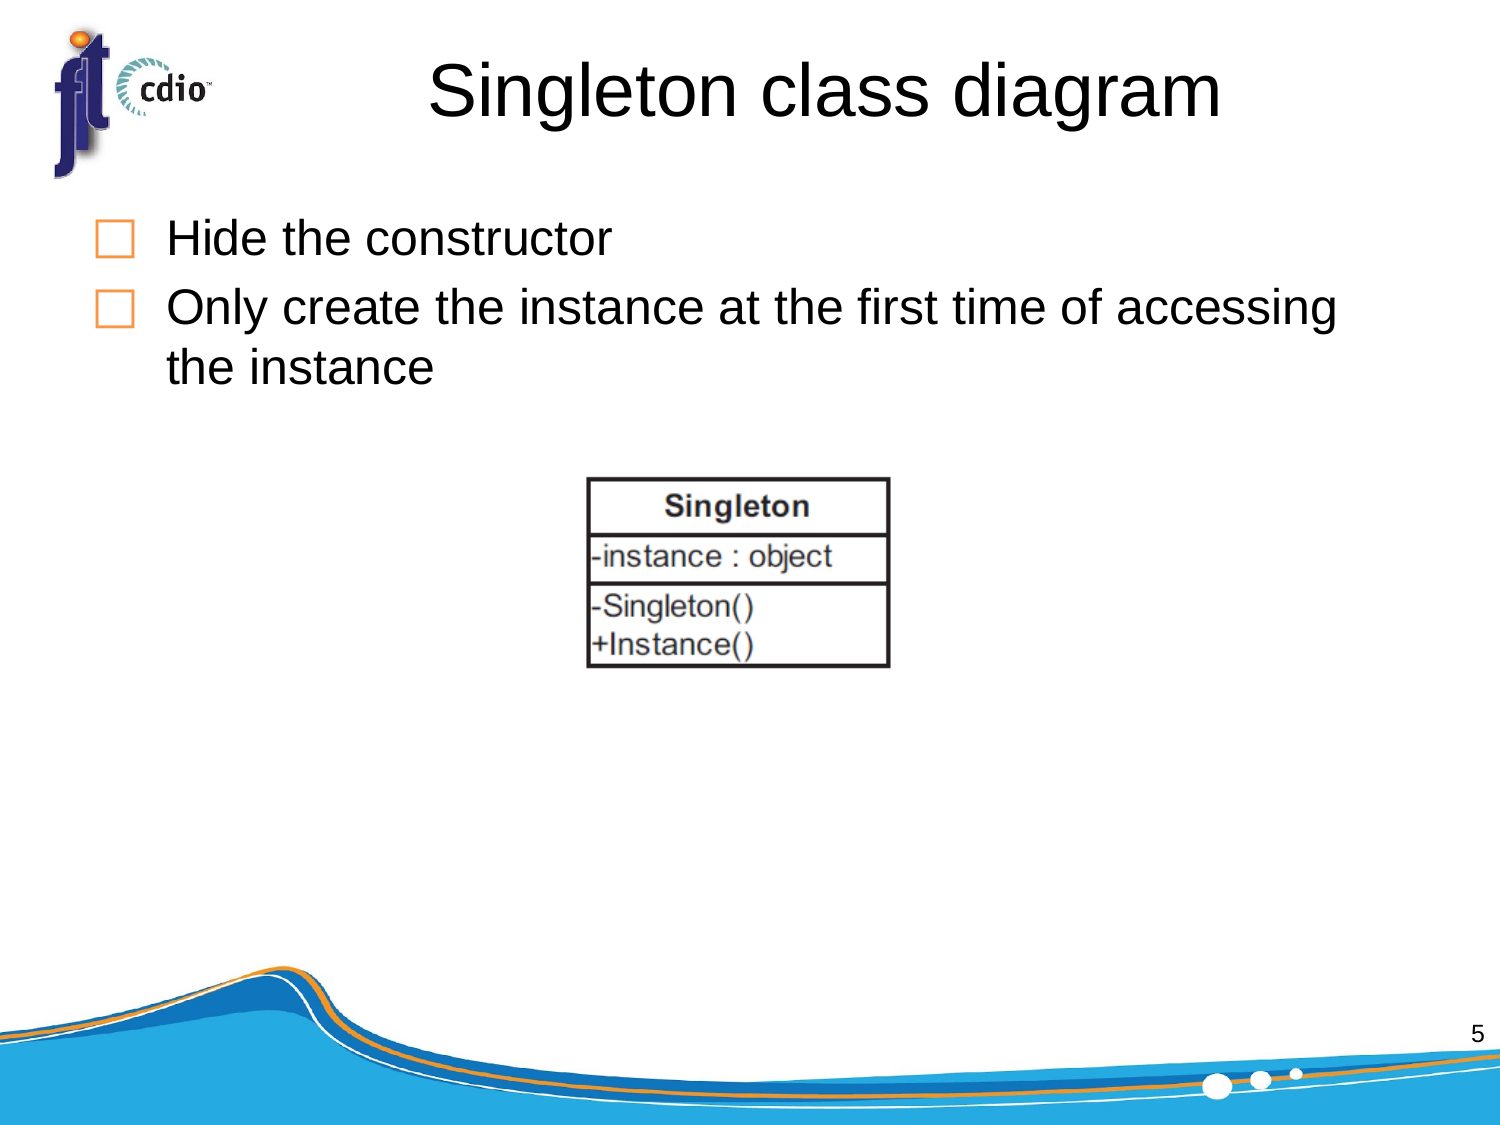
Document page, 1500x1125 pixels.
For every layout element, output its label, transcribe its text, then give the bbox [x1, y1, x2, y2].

picture [0, 0, 1500, 1125]
title Singleton class diagram [226, 6, 1425, 166]
slide_number ‹#› [1149, 1002, 1500, 1063]
list Hide the constructor Only create the instance at the first time of accessing the instance [75, 197, 1425, 977]
